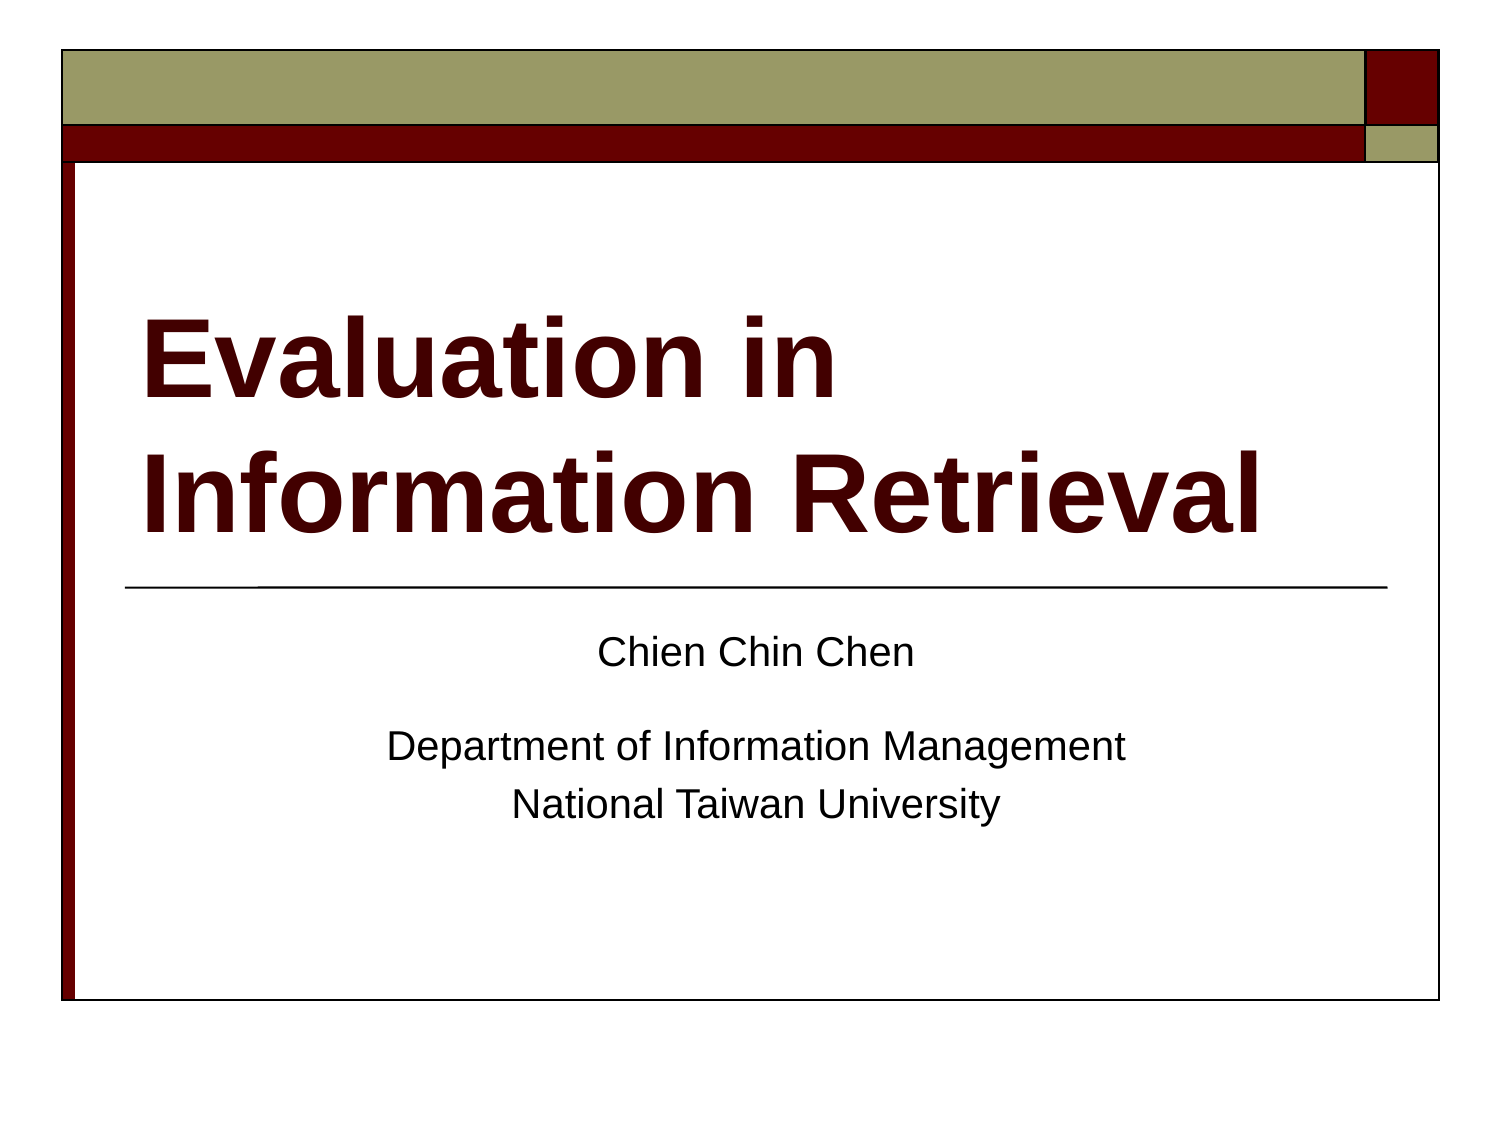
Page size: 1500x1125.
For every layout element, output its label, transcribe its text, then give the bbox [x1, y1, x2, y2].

title Evaluation in Information Retrieval [124, 224, 1388, 563]
subtitle Chien Chin Chen Department of Information Management National Taiwan University [124, 617, 1388, 956]
